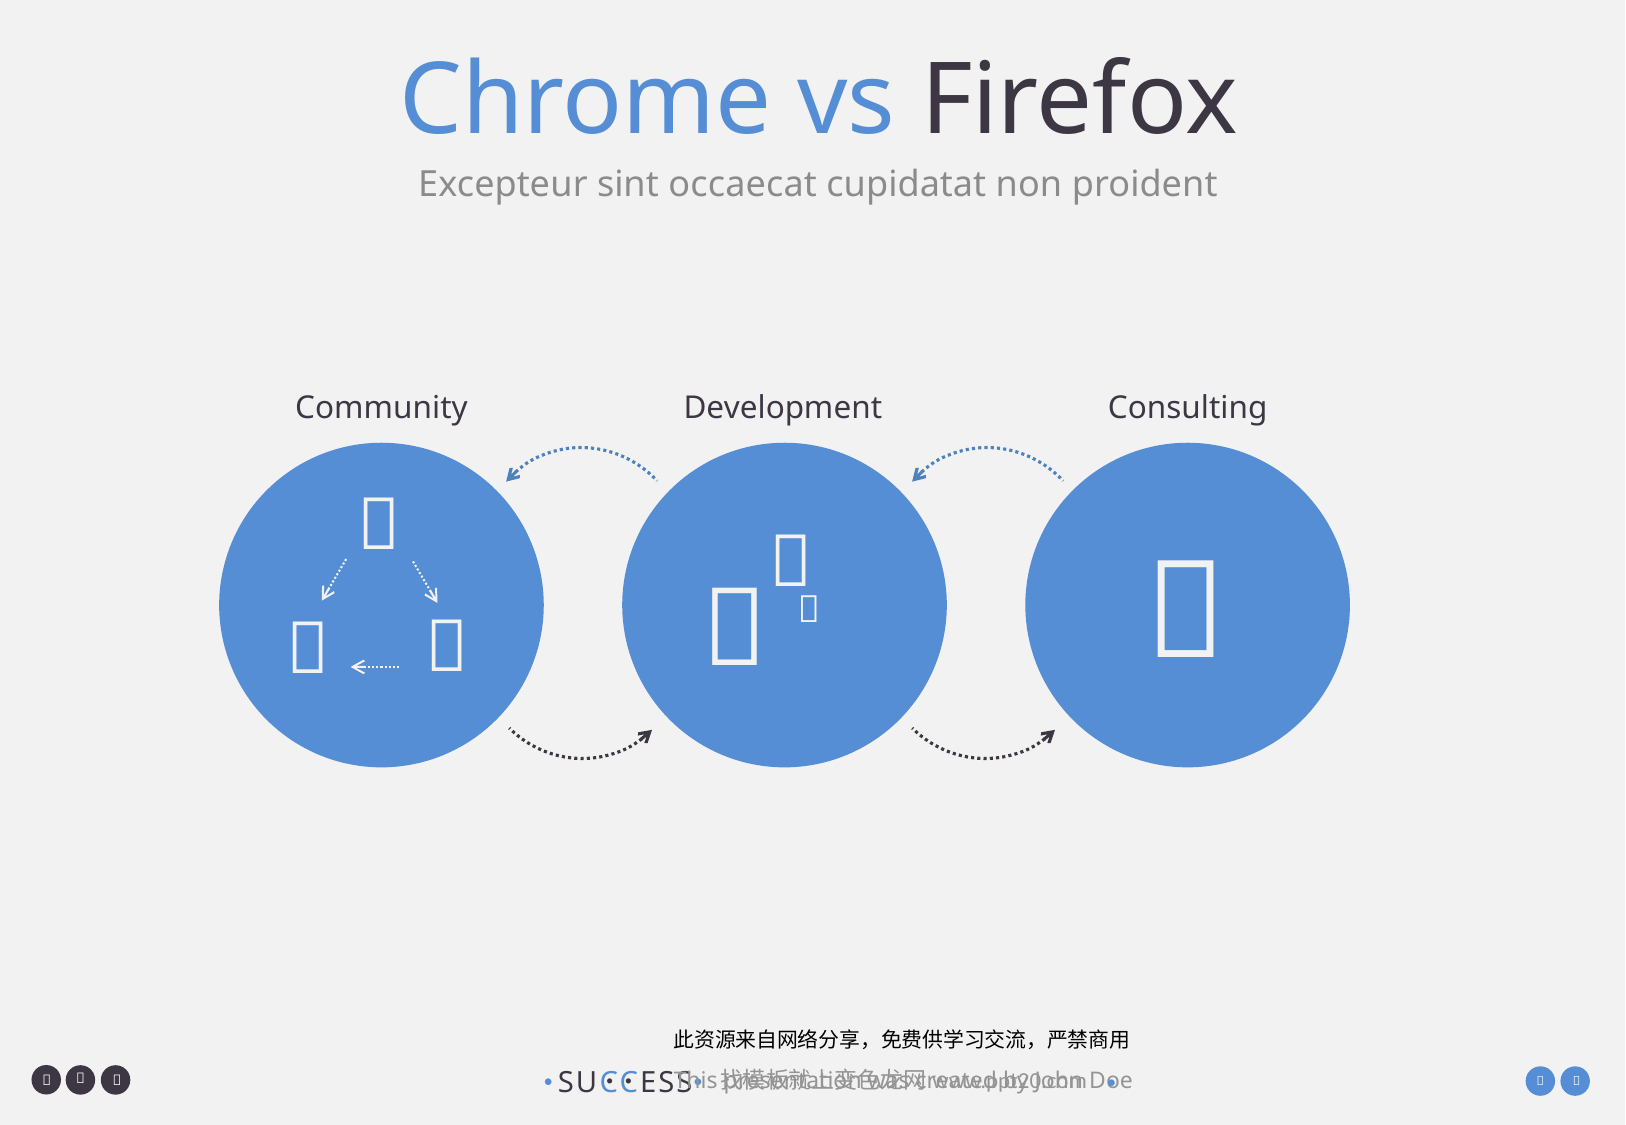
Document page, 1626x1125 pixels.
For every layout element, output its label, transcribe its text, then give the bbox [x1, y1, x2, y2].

title Chrome vs Firefox [249, 26, 1389, 153]
text_box Community [280, 379, 483, 433]
text_box Development [668, 379, 897, 433]
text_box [321, 558, 347, 601]
text_box [508, 657, 616, 760]
text_box  [410, 591, 484, 694]
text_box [1025, 442, 1351, 768]
text_box [952, 446, 1019, 549]
text_box  [342, 469, 416, 571]
text_box  [271, 593, 345, 696]
text_box [217, 440, 546, 770]
text_box [952, 657, 1019, 760]
subtitle Excepteur sint occaecat cupidatat non proident [249, 153, 1389, 236]
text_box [412, 561, 438, 604]
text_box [621, 442, 948, 768]
text_box [506, 446, 616, 549]
text_box Consulting [1093, 379, 1283, 433]
